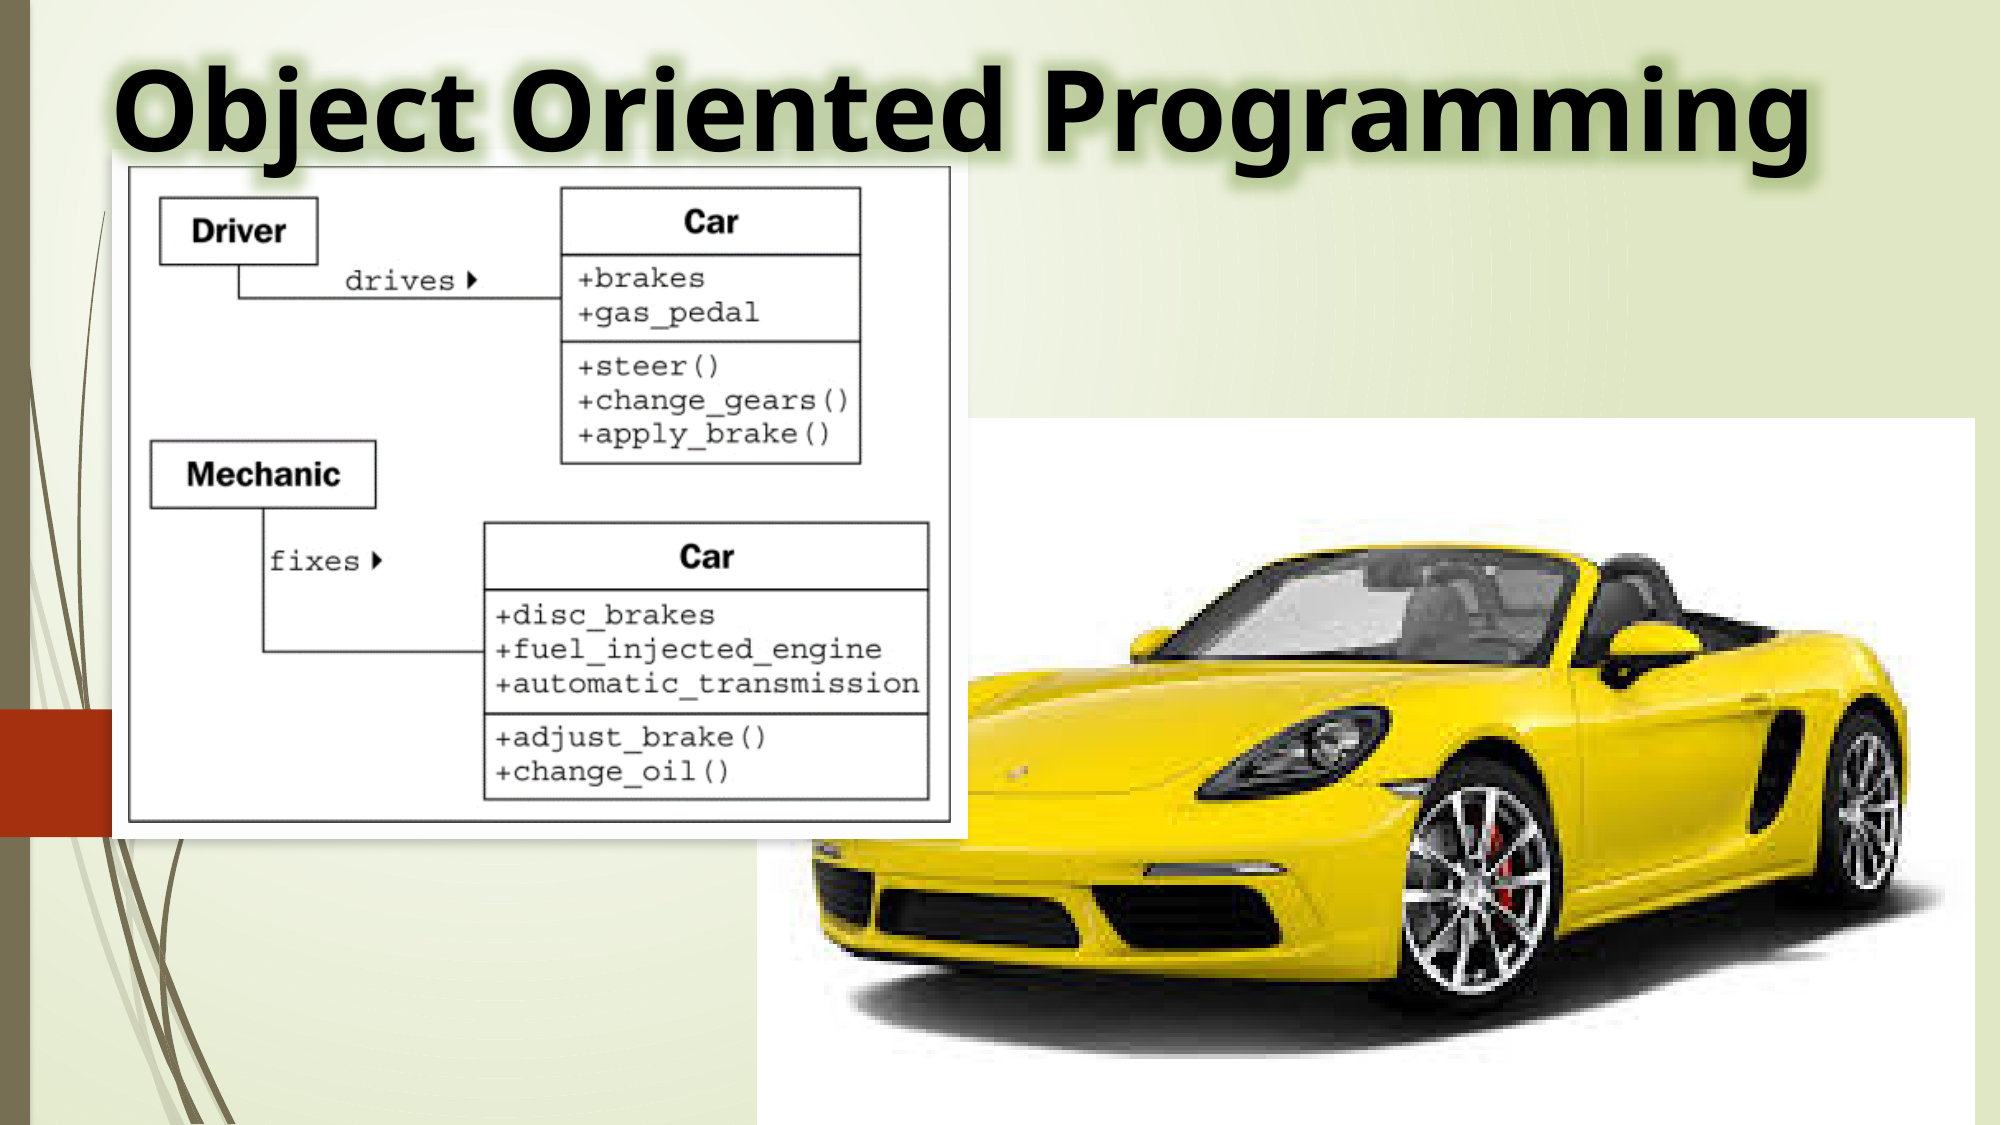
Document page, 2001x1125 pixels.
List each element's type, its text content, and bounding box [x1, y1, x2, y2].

text_box Object Oriented Programming [95, 31, 1832, 182]
picture [128, 165, 1975, 1125]
